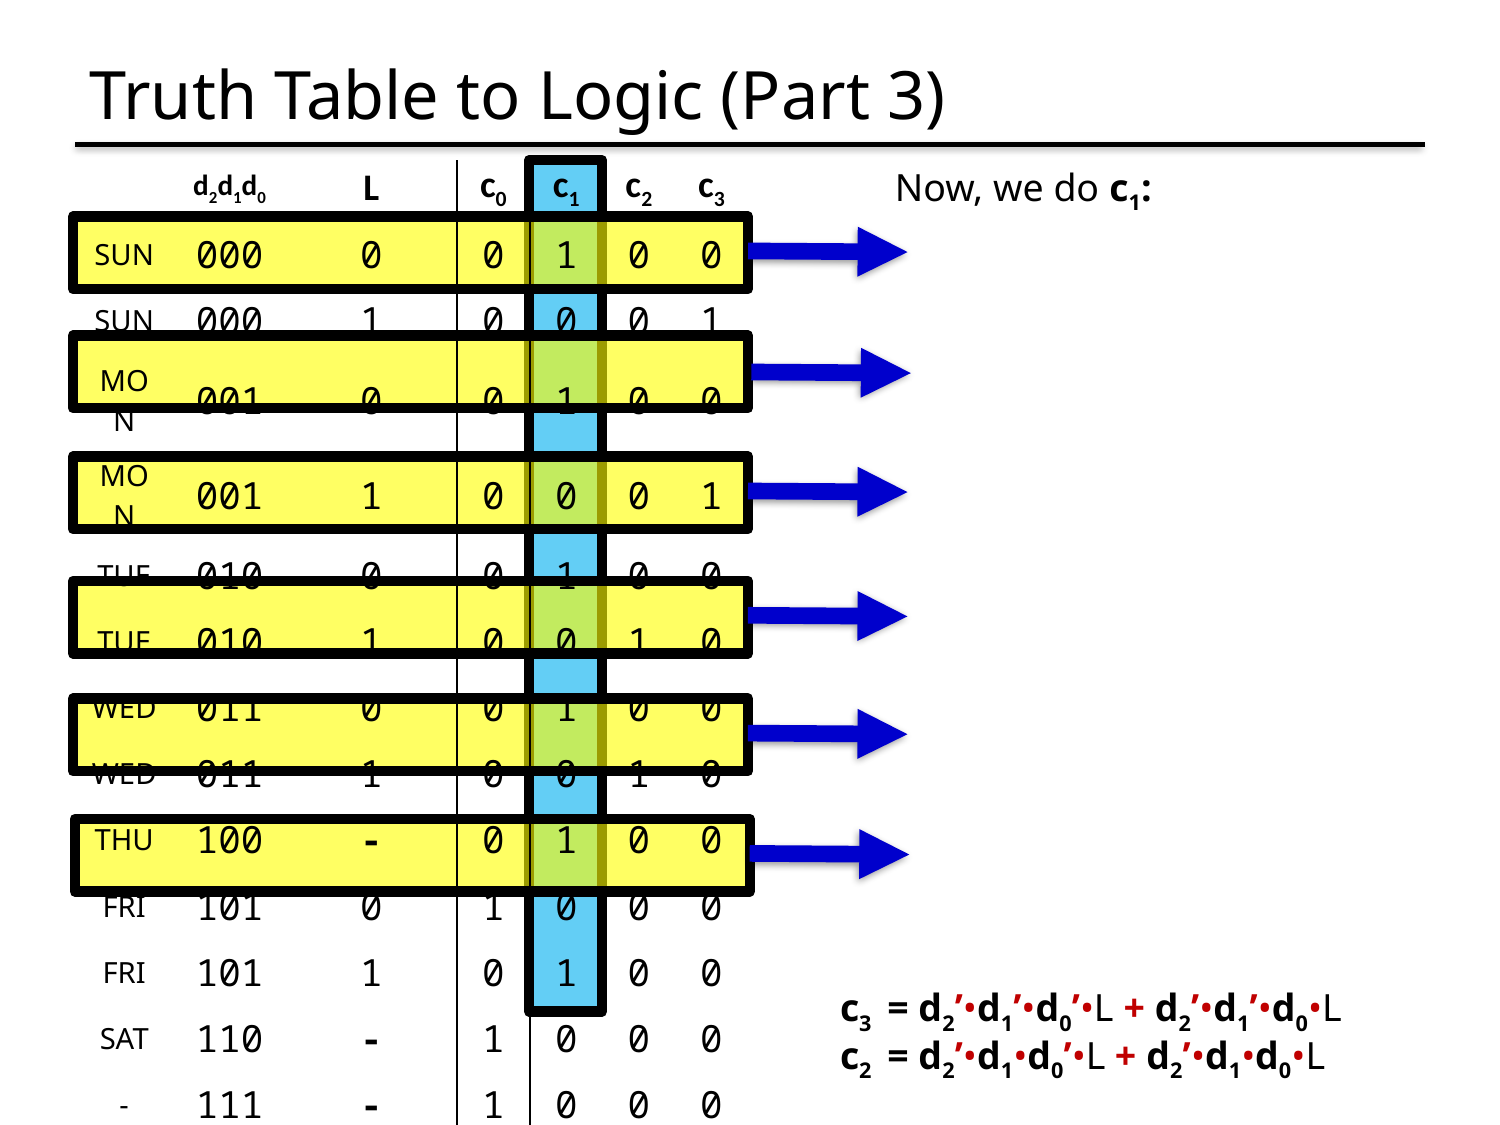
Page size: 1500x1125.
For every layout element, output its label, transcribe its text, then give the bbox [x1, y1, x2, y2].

table_header c1 [531, 160, 603, 220]
table_cell 1 [603, 740, 675, 807]
table_cell 1 [286, 740, 456, 807]
table_cell 0 [531, 873, 603, 939]
text_box c3 = d2’•d1’•d0’•L + d2’•d1’•d0•L [825, 976, 1425, 1031]
table_cell 000 [173, 222, 286, 286]
table_cell 010 [173, 608, 286, 674]
table_cell 001 [173, 353, 286, 448]
table_cell 0 [458, 542, 529, 608]
list Now, we do c1: [880, 156, 1500, 219]
table_cell 0 [603, 1005, 675, 1071]
table_cell 100 [173, 807, 286, 873]
text_box [71, 214, 75, 291]
text_box [71, 454, 75, 531]
table_cell 0 [675, 1005, 748, 1071]
table_cell 1 [531, 939, 603, 1005]
table_cell 1 [531, 542, 603, 608]
table_cell TUE [75, 542, 173, 608]
table_cell 0 [286, 542, 456, 608]
table_header c2 [603, 160, 675, 220]
table_cell 110 [173, 1005, 286, 1071]
table_cell 011 [173, 740, 286, 807]
table_cell 1 [286, 608, 456, 674]
table_cell 0 [603, 448, 675, 542]
table_cell - [286, 807, 456, 873]
table_cell MON [75, 448, 173, 542]
table_cell 0 [458, 807, 529, 873]
table_cell 1 [458, 1005, 529, 1071]
table_cell 0 [531, 448, 603, 542]
table_cell 0 [286, 222, 456, 286]
table_cell 0 [286, 353, 456, 448]
text_box [748, 817, 752, 845]
title Truth Table to Logic (Part 3) [75, 45, 1425, 145]
table_cell 0 [531, 1071, 603, 1125]
table_cell 1 [286, 288, 456, 353]
table_cell 0 [675, 222, 748, 286]
table_cell 0 [675, 873, 748, 939]
text_box [71, 697, 75, 773]
table_cell 1 [531, 353, 603, 448]
table_cell 0 [603, 939, 675, 1005]
table_cell 1 [286, 939, 456, 1005]
table_header c0 [458, 160, 529, 220]
table_cell 101 [173, 939, 286, 1005]
table_cell THU [75, 807, 173, 873]
table_cell 1 [531, 222, 603, 286]
table_cell 1 [286, 448, 456, 542]
table_cell 0 [675, 1071, 748, 1125]
table_cell 0 [675, 608, 748, 674]
table_cell 0 [458, 448, 529, 542]
table_cell 101 [173, 873, 286, 939]
text_box [71, 334, 75, 410]
table_cell 011 [173, 674, 286, 740]
table_cell 0 [458, 939, 529, 1005]
text_box [71, 579, 75, 656]
table_cell 0 [531, 740, 603, 807]
table_cell 0 [458, 740, 529, 807]
table_cell FRI [75, 873, 173, 939]
table_cell 0 [675, 939, 748, 1005]
table_cell FRI [75, 939, 173, 1005]
table_cell 0 [675, 542, 748, 608]
table_cell 1 [603, 608, 675, 674]
table_cell SAT [75, 1005, 173, 1071]
table_cell 0 [603, 353, 675, 448]
table_header [75, 160, 173, 220]
table_cell 1 [675, 288, 748, 353]
table_cell 001 [173, 448, 286, 542]
table_cell 0 [458, 222, 529, 286]
table_cell MON [75, 353, 173, 448]
table_cell 0 [531, 608, 603, 674]
table_cell 111 [173, 1071, 286, 1125]
table_cell 1 [458, 873, 529, 939]
table_cell 0 [675, 807, 748, 873]
table_cell 0 [603, 674, 675, 740]
table_cell 0 [286, 674, 456, 740]
table_cell 010 [173, 542, 286, 608]
table_cell 0 [286, 873, 456, 939]
table_cell 0 [458, 674, 529, 740]
table_cell WED [75, 674, 173, 740]
table_cell - [286, 1071, 456, 1125]
table_cell SUN [75, 222, 173, 286]
table_cell SUN [75, 288, 173, 353]
table_cell - [286, 1005, 456, 1071]
table_header c3 [675, 160, 748, 220]
table_cell 0 [458, 608, 529, 674]
table_cell 000 [173, 288, 286, 353]
table_cell 0 [603, 1071, 675, 1125]
table_header L [286, 160, 456, 220]
table_cell 0 [458, 288, 529, 353]
table_cell 0 [603, 873, 675, 939]
table_cell - [75, 1071, 173, 1125]
table_cell 0 [675, 740, 748, 807]
table_cell 1 [531, 674, 603, 740]
text_box [748, 869, 752, 894]
table_cell 1 [458, 1071, 529, 1125]
table_cell 0 [603, 288, 675, 353]
table_cell 1 [675, 448, 748, 542]
table_cell TUE [75, 608, 173, 674]
table_cell WED [75, 740, 173, 807]
table_cell 0 [675, 674, 748, 740]
table_cell 1 [531, 807, 603, 873]
text_box c2 = d2’•d1•d0’•L + d2’•d1•d0•L [825, 1024, 1404, 1078]
table_cell 0 [603, 222, 675, 286]
table_cell 0 [531, 288, 603, 353]
table_cell 0 [675, 353, 748, 448]
table_cell 0 [603, 807, 675, 873]
table_cell 0 [603, 542, 675, 608]
table_header d2d1d0 [173, 160, 286, 220]
table_cell 0 [458, 353, 529, 448]
table_cell 0 [531, 1005, 603, 1071]
